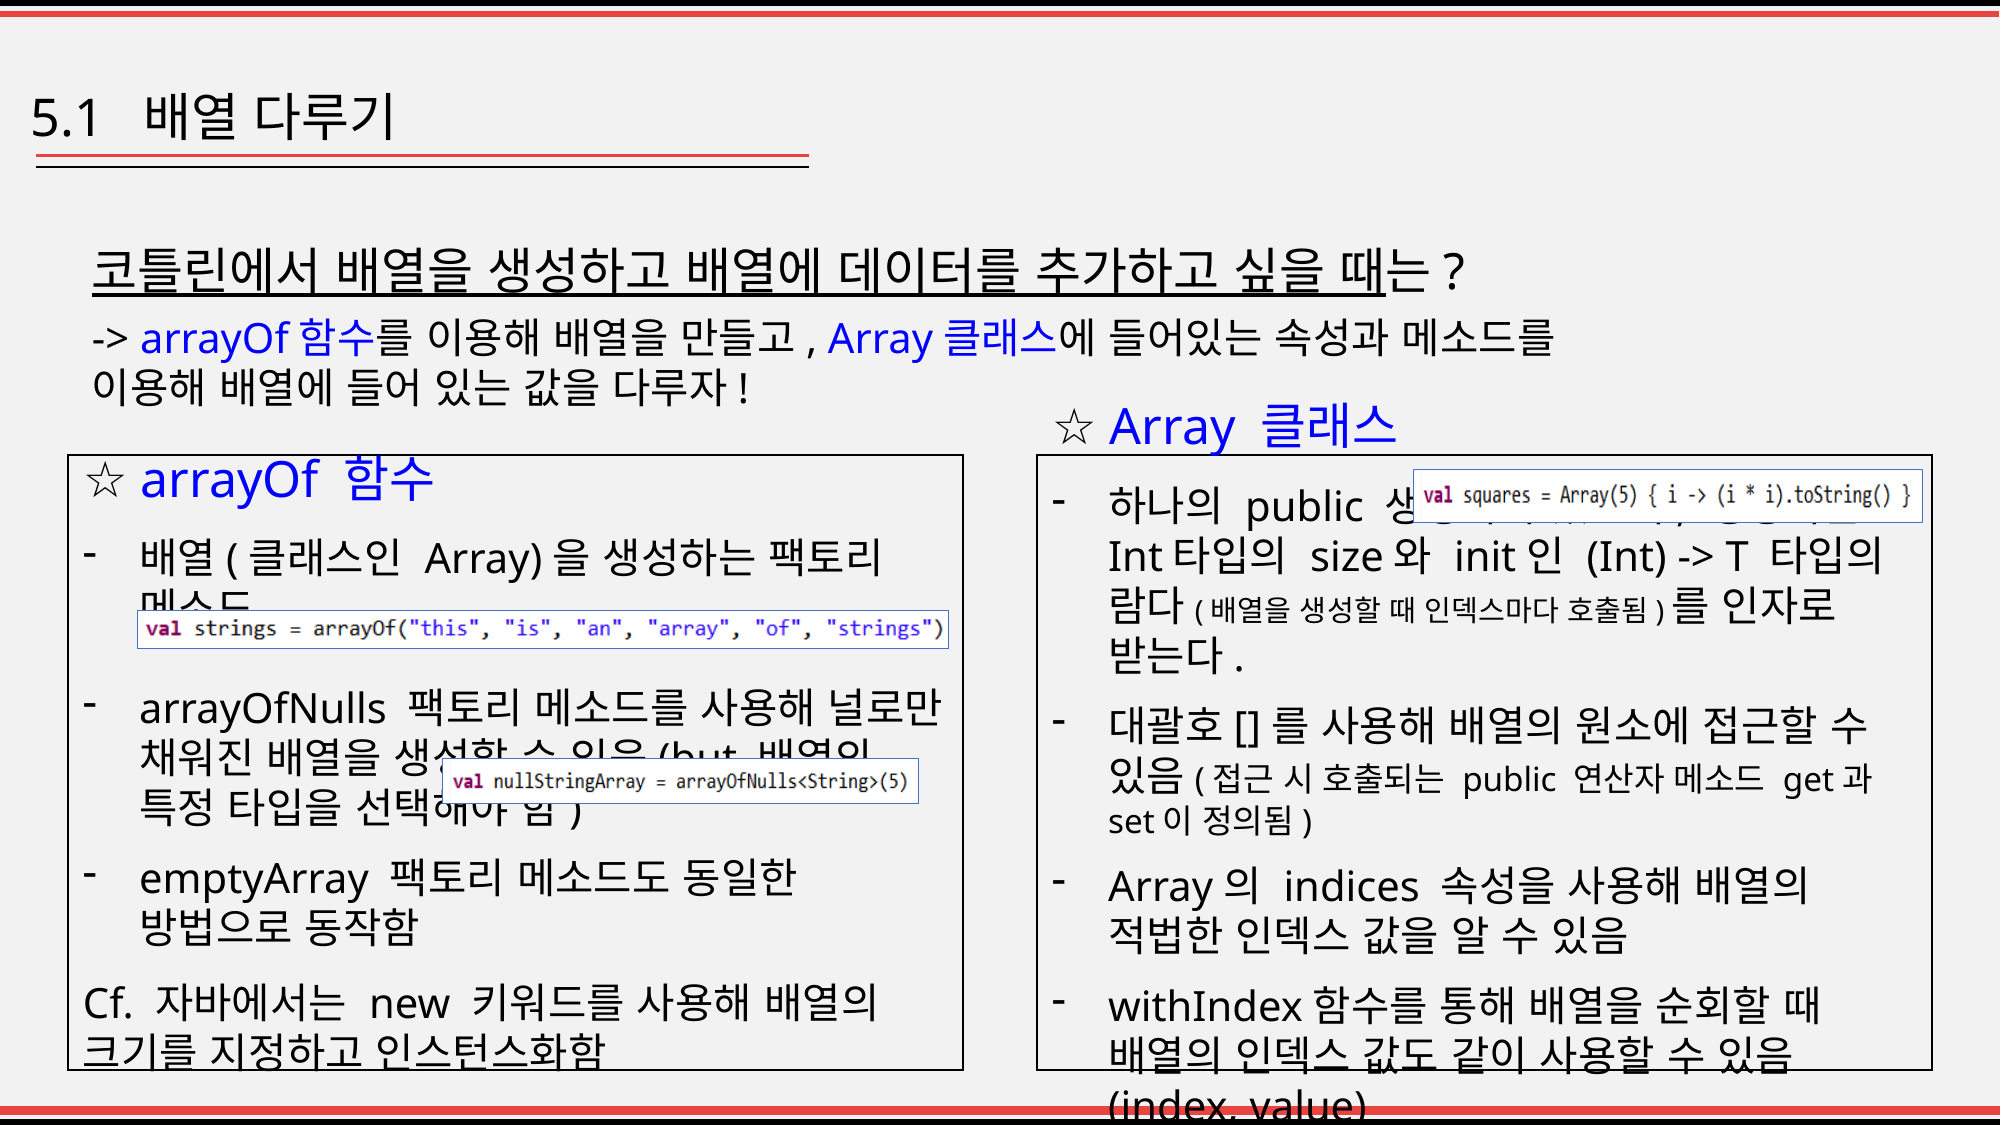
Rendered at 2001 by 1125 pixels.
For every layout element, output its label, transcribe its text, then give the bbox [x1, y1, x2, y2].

picture [442, 758, 919, 804]
picture [137, 610, 949, 649]
text_box ☆ arrayOf 함수 배열(클래스인 Array)을 생성하는 팩토리 메소드 arrayOfNulls 팩토리 메소드를 사용해 널로만 채워진 배열을 생성할 수 있음(but 배열의 특정 타입을 선택해야 함) emptyArray 팩토리 메소드도 동일한 방법으로 동작함 Cf. 자바에서는 new 키워드를 사용해 배열의 크기를 지정하고 인스턴스화함 [67, 454, 964, 1071]
text_box 5.1 배열 다루기 [16, 76, 412, 154]
picture [1412, 468, 1922, 523]
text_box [35, 155, 809, 167]
text_box ☆ Array 클래스 하나의 public 생성자가 있으며, 생성자는 Int타입의 size와 init인 (Int) -> T 타입의 람다(배열을 생성할 때 인덱스마다 호출됨)를 인자로 받는다. 대괄호[]를 사용해 배열의 원소에 접근할 수 있음(접근 시 호출되는 public 연산자 메소드 get과 set이 정의됨) Array의 indices 속성을 사용해 배열의 적법한 인덱스 값을 알 수 있음 withIndex함수를 통해 배열을 순회할 때 배열의 인덱스 값도 같이 사용할 수 있음(index, value) [1036, 454, 1933, 1071]
text_box 코틀린에서 배열을 생성하고 배열에 데이터를 추가하고 싶을 때는? -> arrayOf함수를 이용해 배열을 만들고, Array클래스에 들어있는 속성과 메소드를 이용해 배열에 들어 있는 값을 다루자! [76, 230, 1644, 421]
